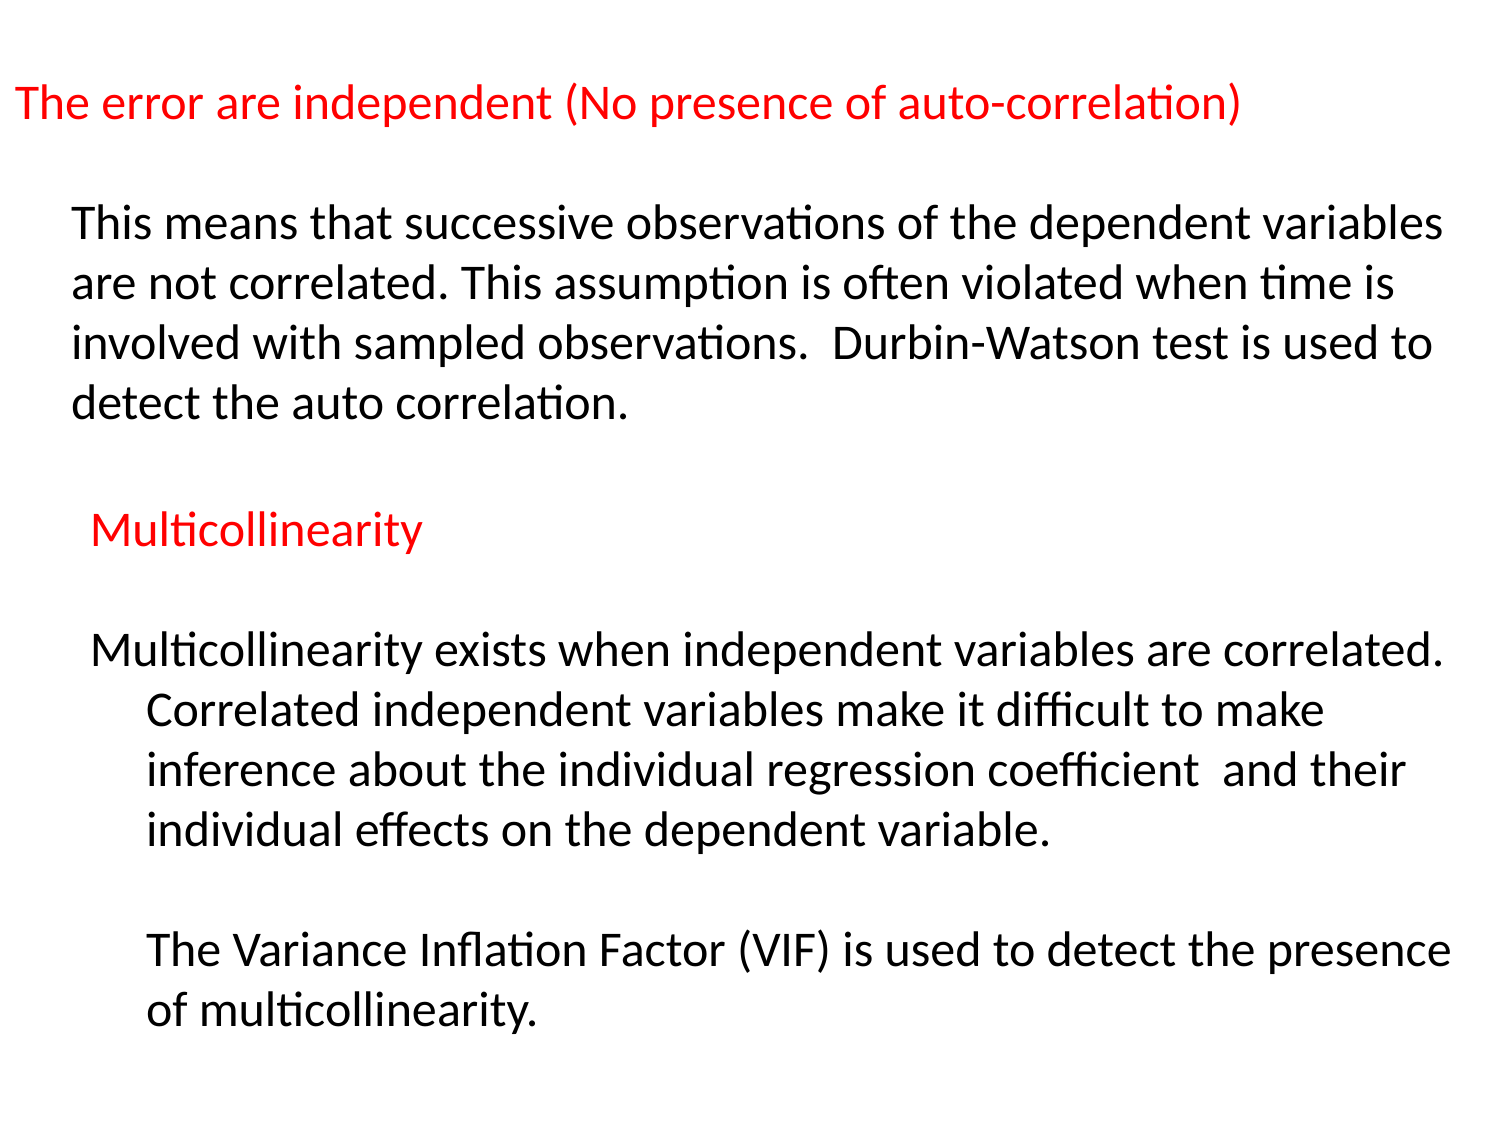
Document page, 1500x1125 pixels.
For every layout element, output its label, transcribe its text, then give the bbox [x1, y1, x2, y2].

text_box The error are independent (No presence of auto-correlation) This means that successive observations of the dependent variables are not correlated. This assumption is often violated when time is involved with sampled observations. Durbin-Watson test is used to detect the auto correlation. [0, 62, 1463, 438]
text_box Multicollinearity Multicollinearity exists when independent variables are correlated. Correlated independent variables make it difficult to make inference about the individual regression coefficient and their individual effects on the dependent variable. The Variance Inflation Factor (VIF) is used to detect the presence of multicollinearity. [75, 489, 1475, 1045]
